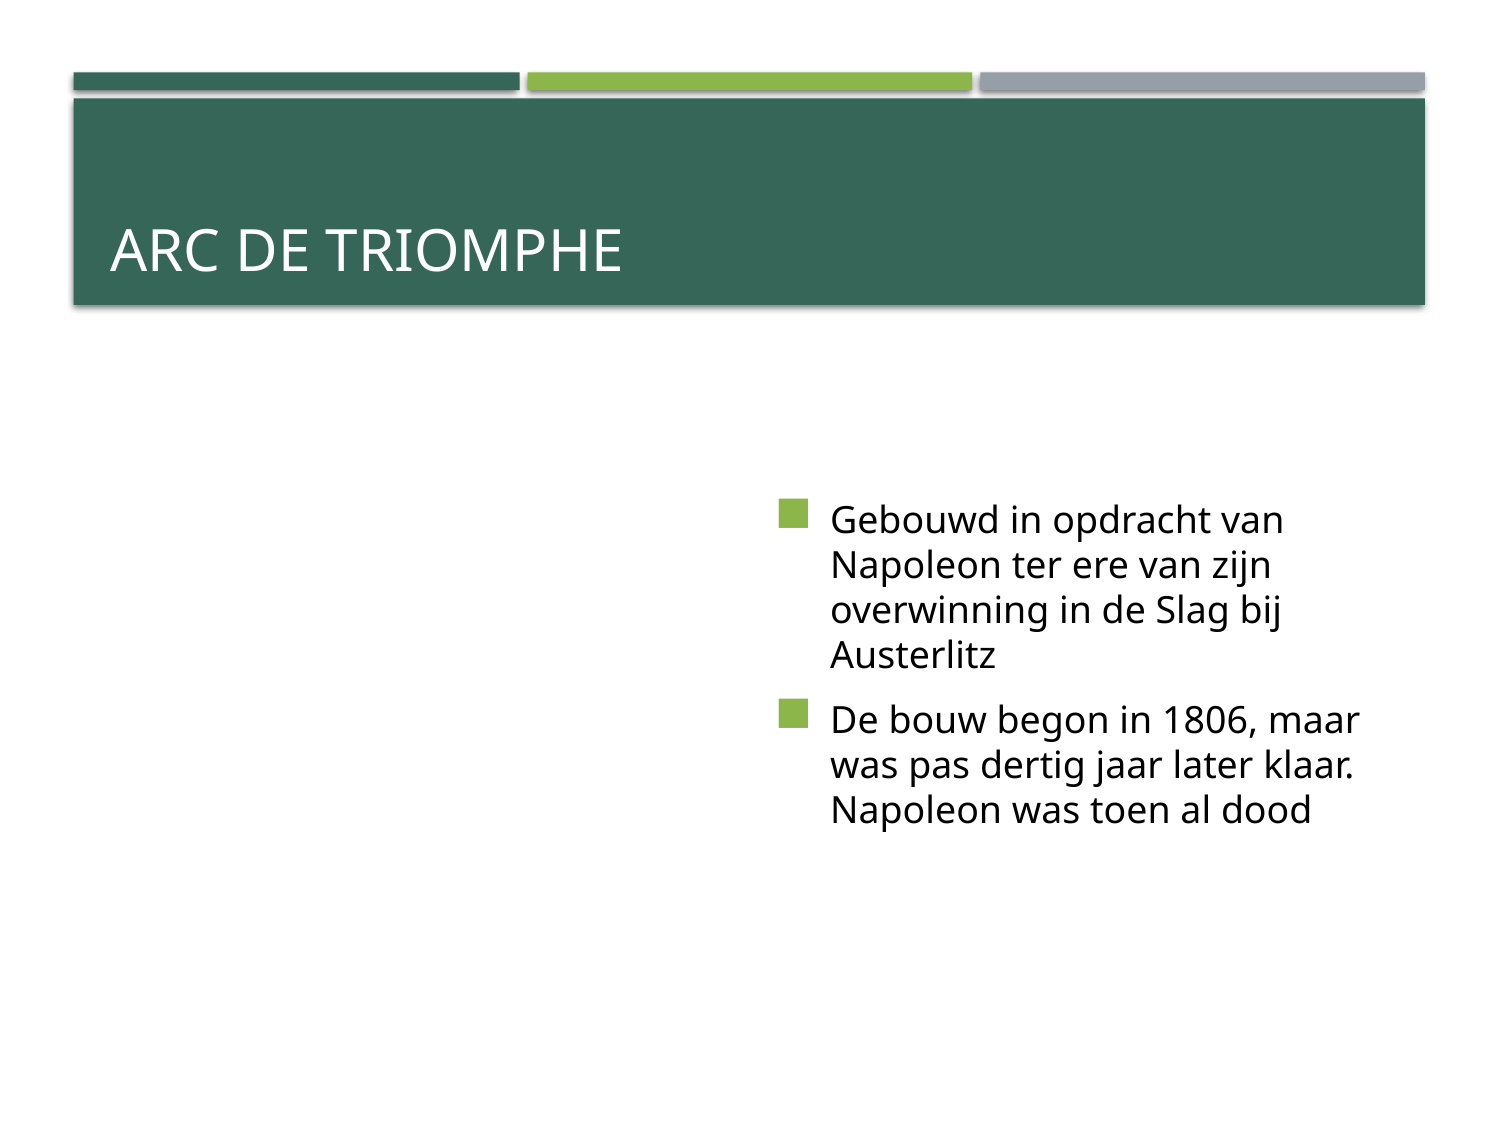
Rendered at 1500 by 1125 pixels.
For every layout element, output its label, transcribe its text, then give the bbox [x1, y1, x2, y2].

list Gebouwd in opdracht van Napoleon ter ere van zijn overwinning in de Slag bij Austerlitz De bouw begon in 1806, maar was pas dertig jaar later klaar. Napoleon was toen al dood [764, 364, 1407, 962]
title Arc de Triomphe [95, 112, 1406, 291]
